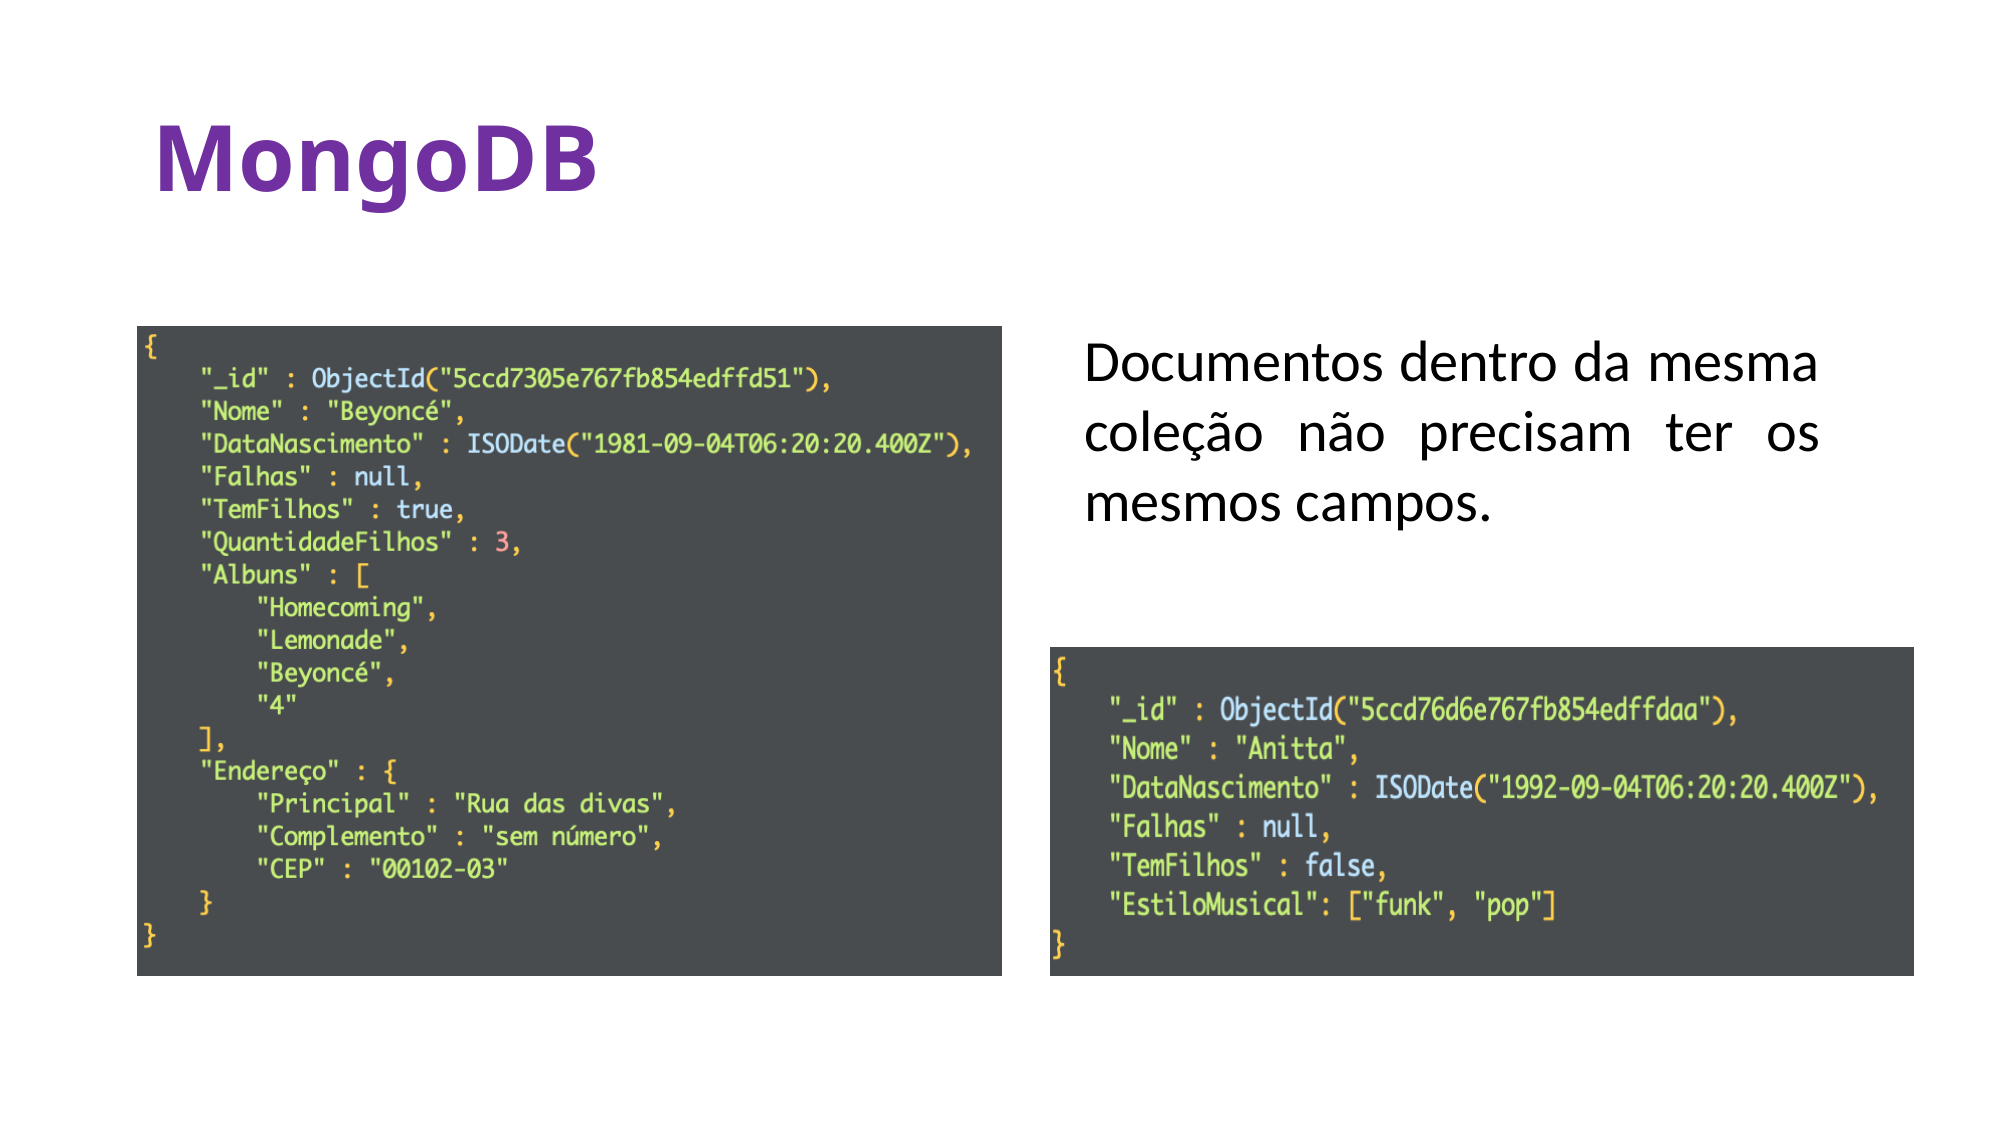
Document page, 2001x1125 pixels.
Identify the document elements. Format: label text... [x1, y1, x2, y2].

title MongoDB [137, 53, 1863, 271]
text_box Documentos dentro da mesma coleção não precisam ter os mesmos campos. [1069, 270, 1835, 541]
picture [1049, 647, 1914, 976]
picture [137, 326, 1002, 976]
